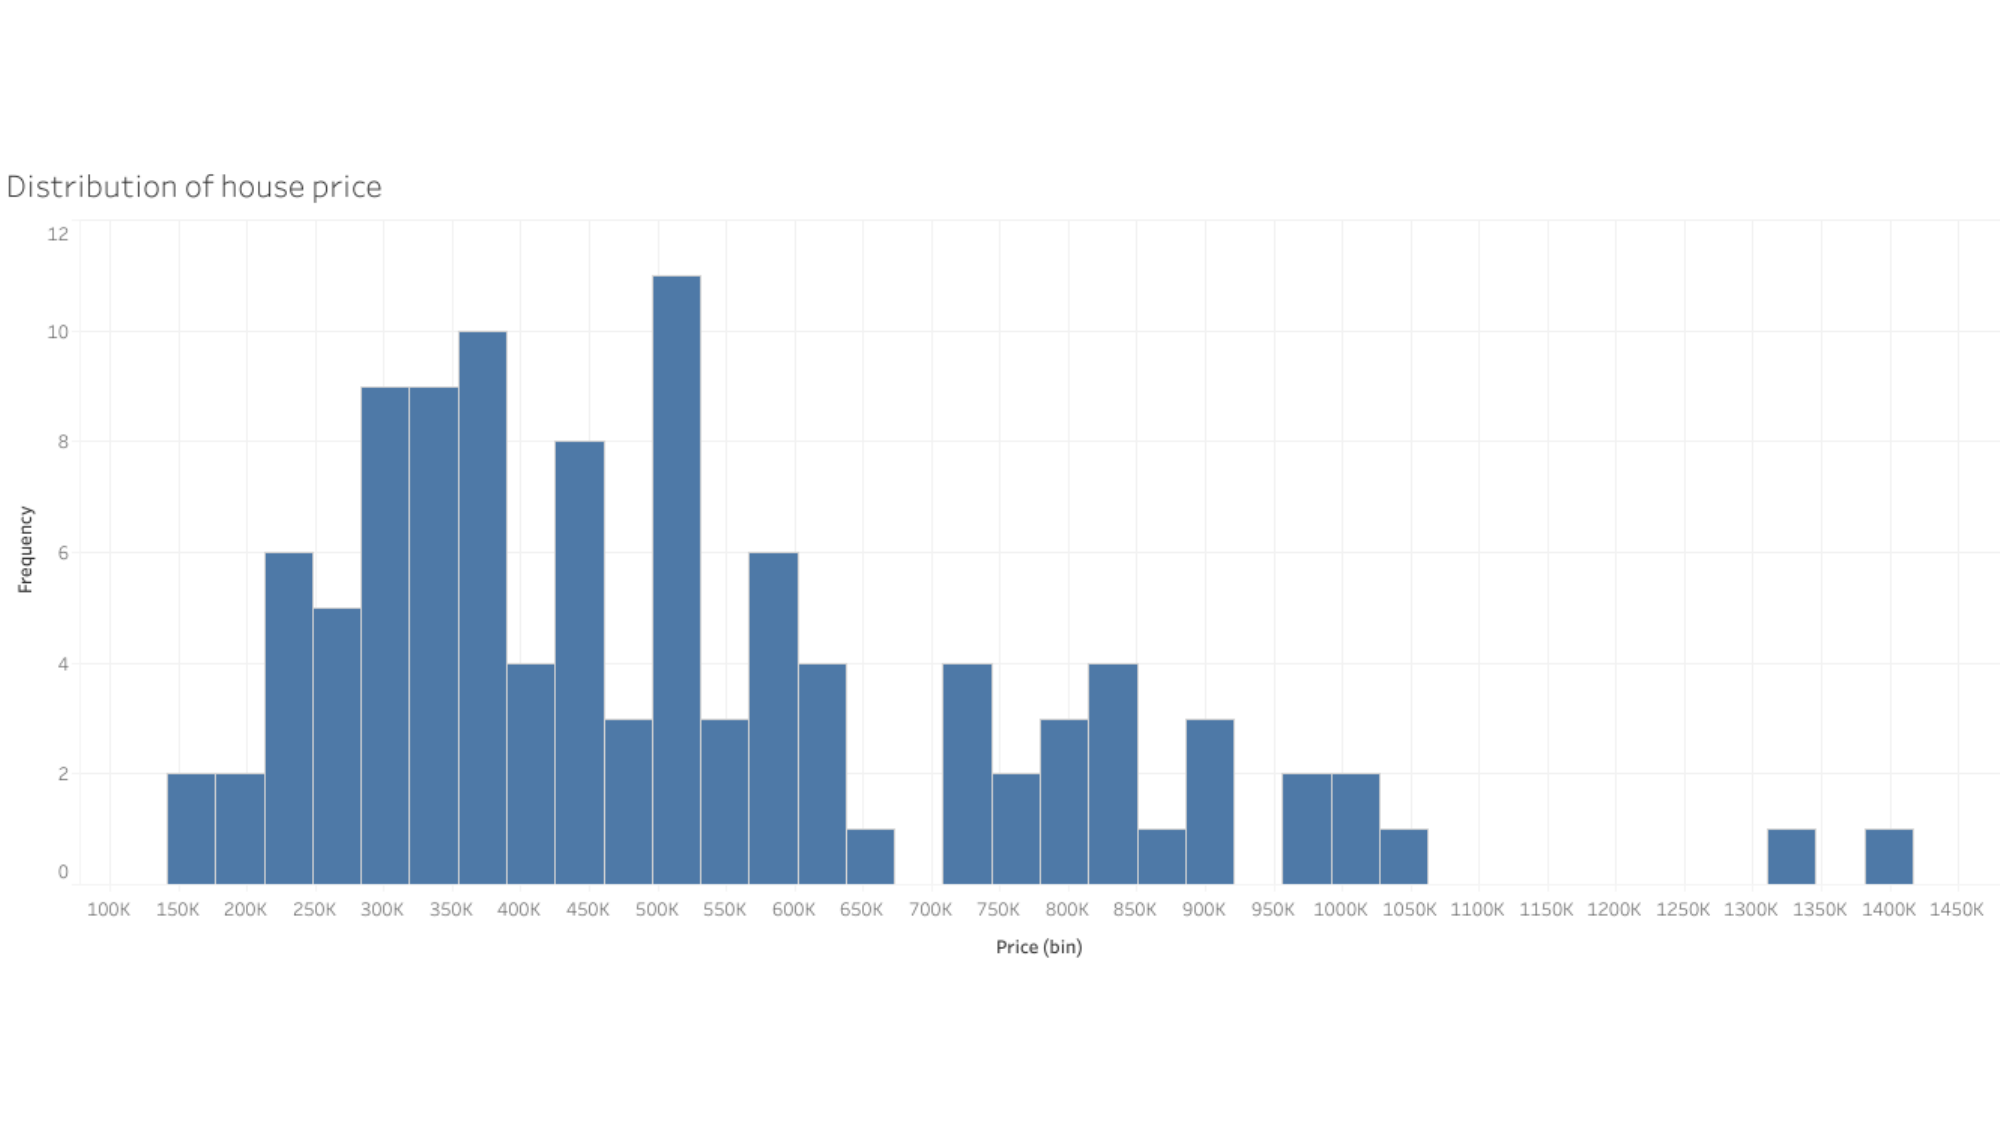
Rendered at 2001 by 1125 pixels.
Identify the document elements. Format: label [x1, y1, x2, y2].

picture [0, 155, 2000, 970]
